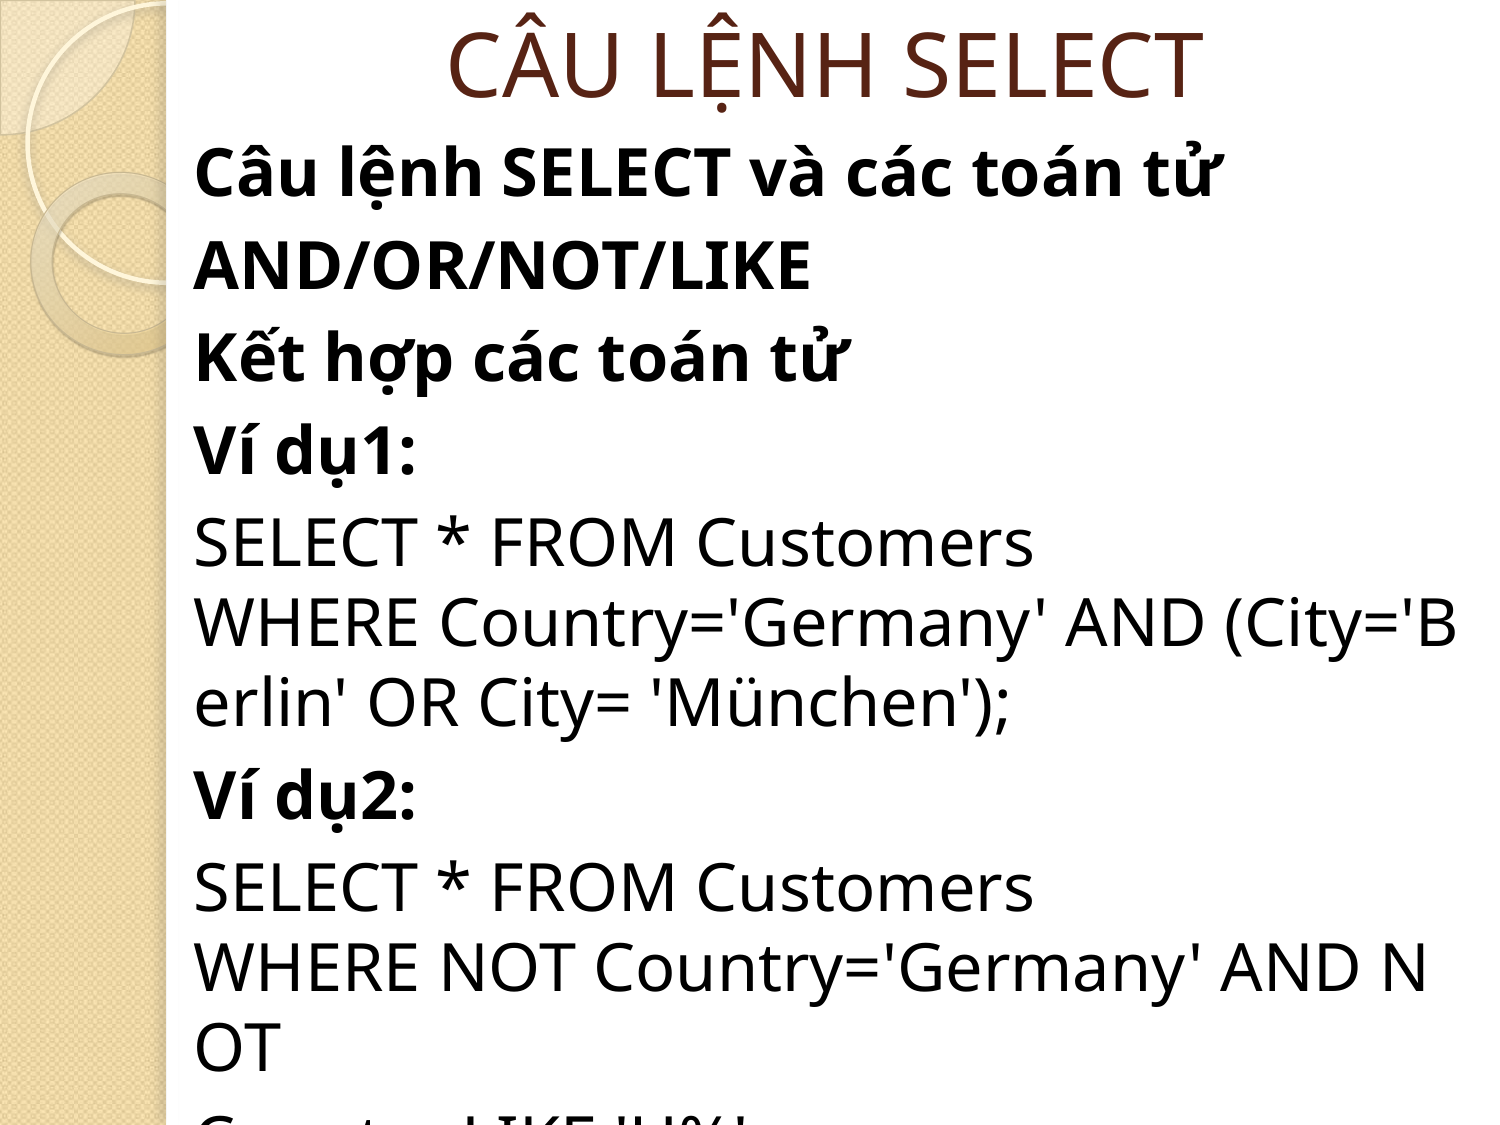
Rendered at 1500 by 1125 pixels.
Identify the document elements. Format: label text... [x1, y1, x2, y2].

list Câu lệnh SELECT và các toán tử AND/OR/NOT/LIKE Kết hợp các toán tử Ví dụ1: SELECT * FROM Customers WHERE Country='Germany' AND (City='Berlin' OR City= 'München'); Ví dụ2: SELECT * FROM Customers WHERE NOT Country='Germany' AND NOT Country LIKE 'U%'; [168, 157, 1480, 1113]
text_box CÂU LỆNH SELECT [149, 0, 1500, 157]
picture [0, 15, 166, 1125]
